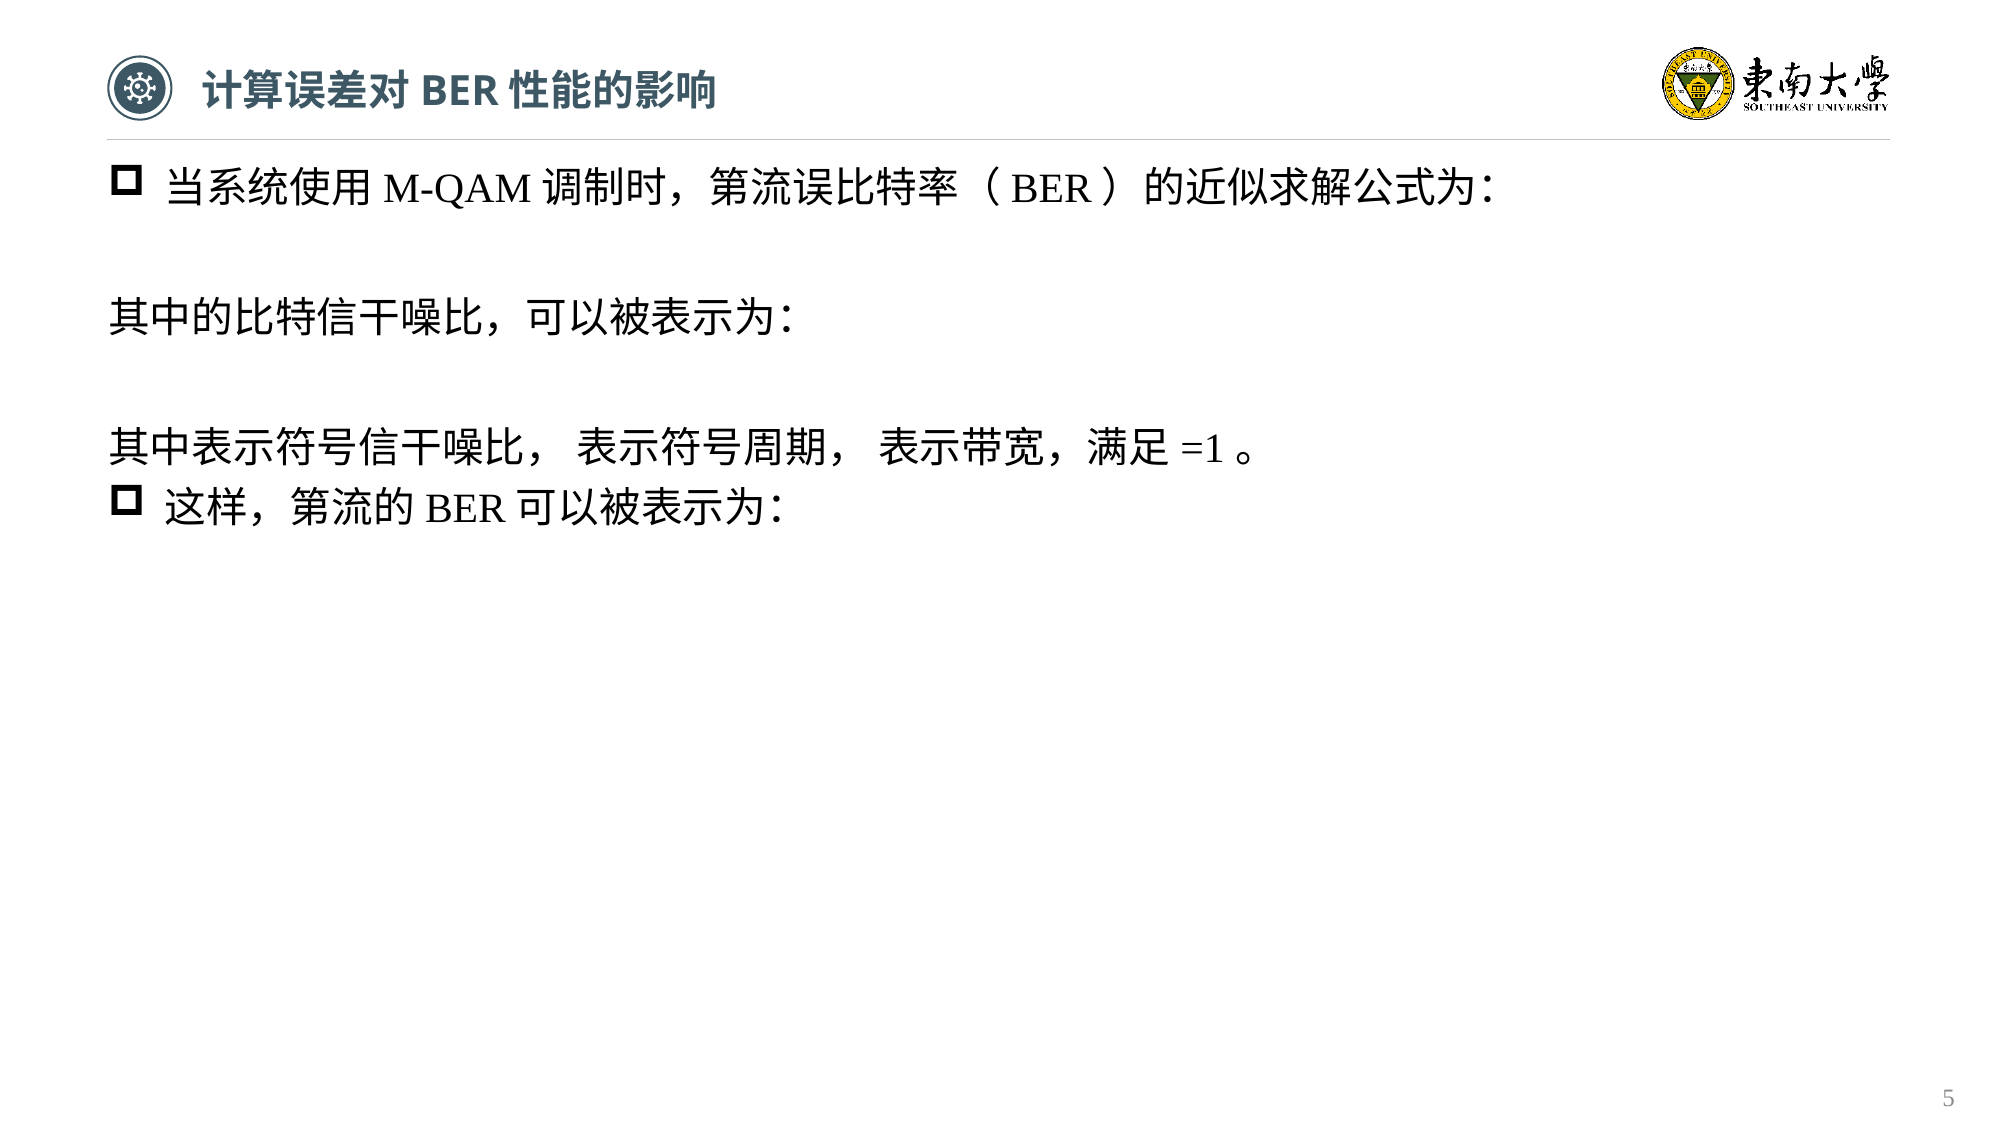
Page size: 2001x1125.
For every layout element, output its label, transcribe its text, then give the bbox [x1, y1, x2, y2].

picture [1662, 47, 1889, 120]
text_box 计算误差对BER性能的影响 [201, 56, 1284, 122]
